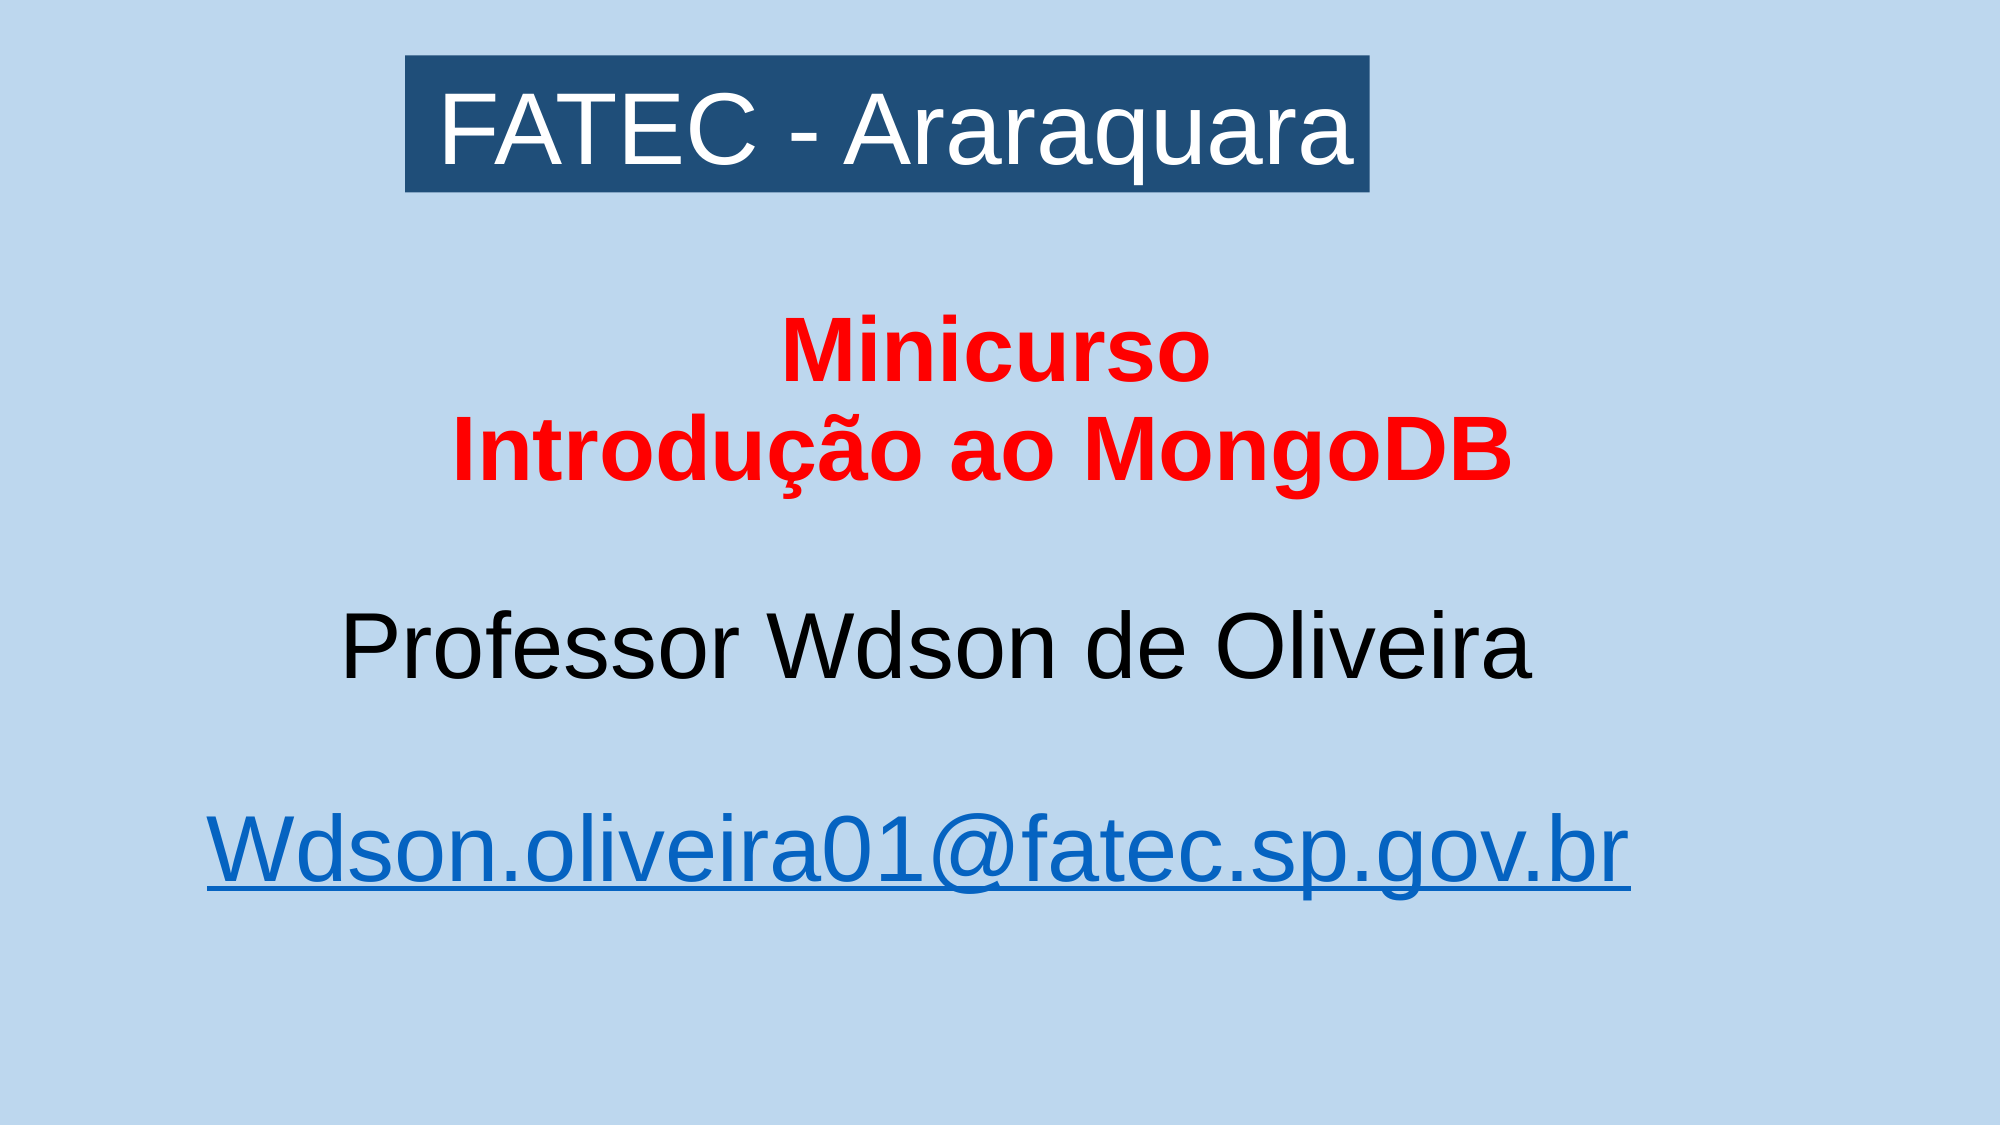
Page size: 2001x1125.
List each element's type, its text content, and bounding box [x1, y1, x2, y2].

text_box Wdson.oliveira01@fatec.sp.gov.br [174, 780, 1646, 908]
text_box Professor Wdson de Oliveira [306, 577, 1549, 705]
title Minicurso Introdução ao MongoDB [35, 272, 1959, 531]
text_box FATEC - Araraquara [405, 55, 1370, 193]
